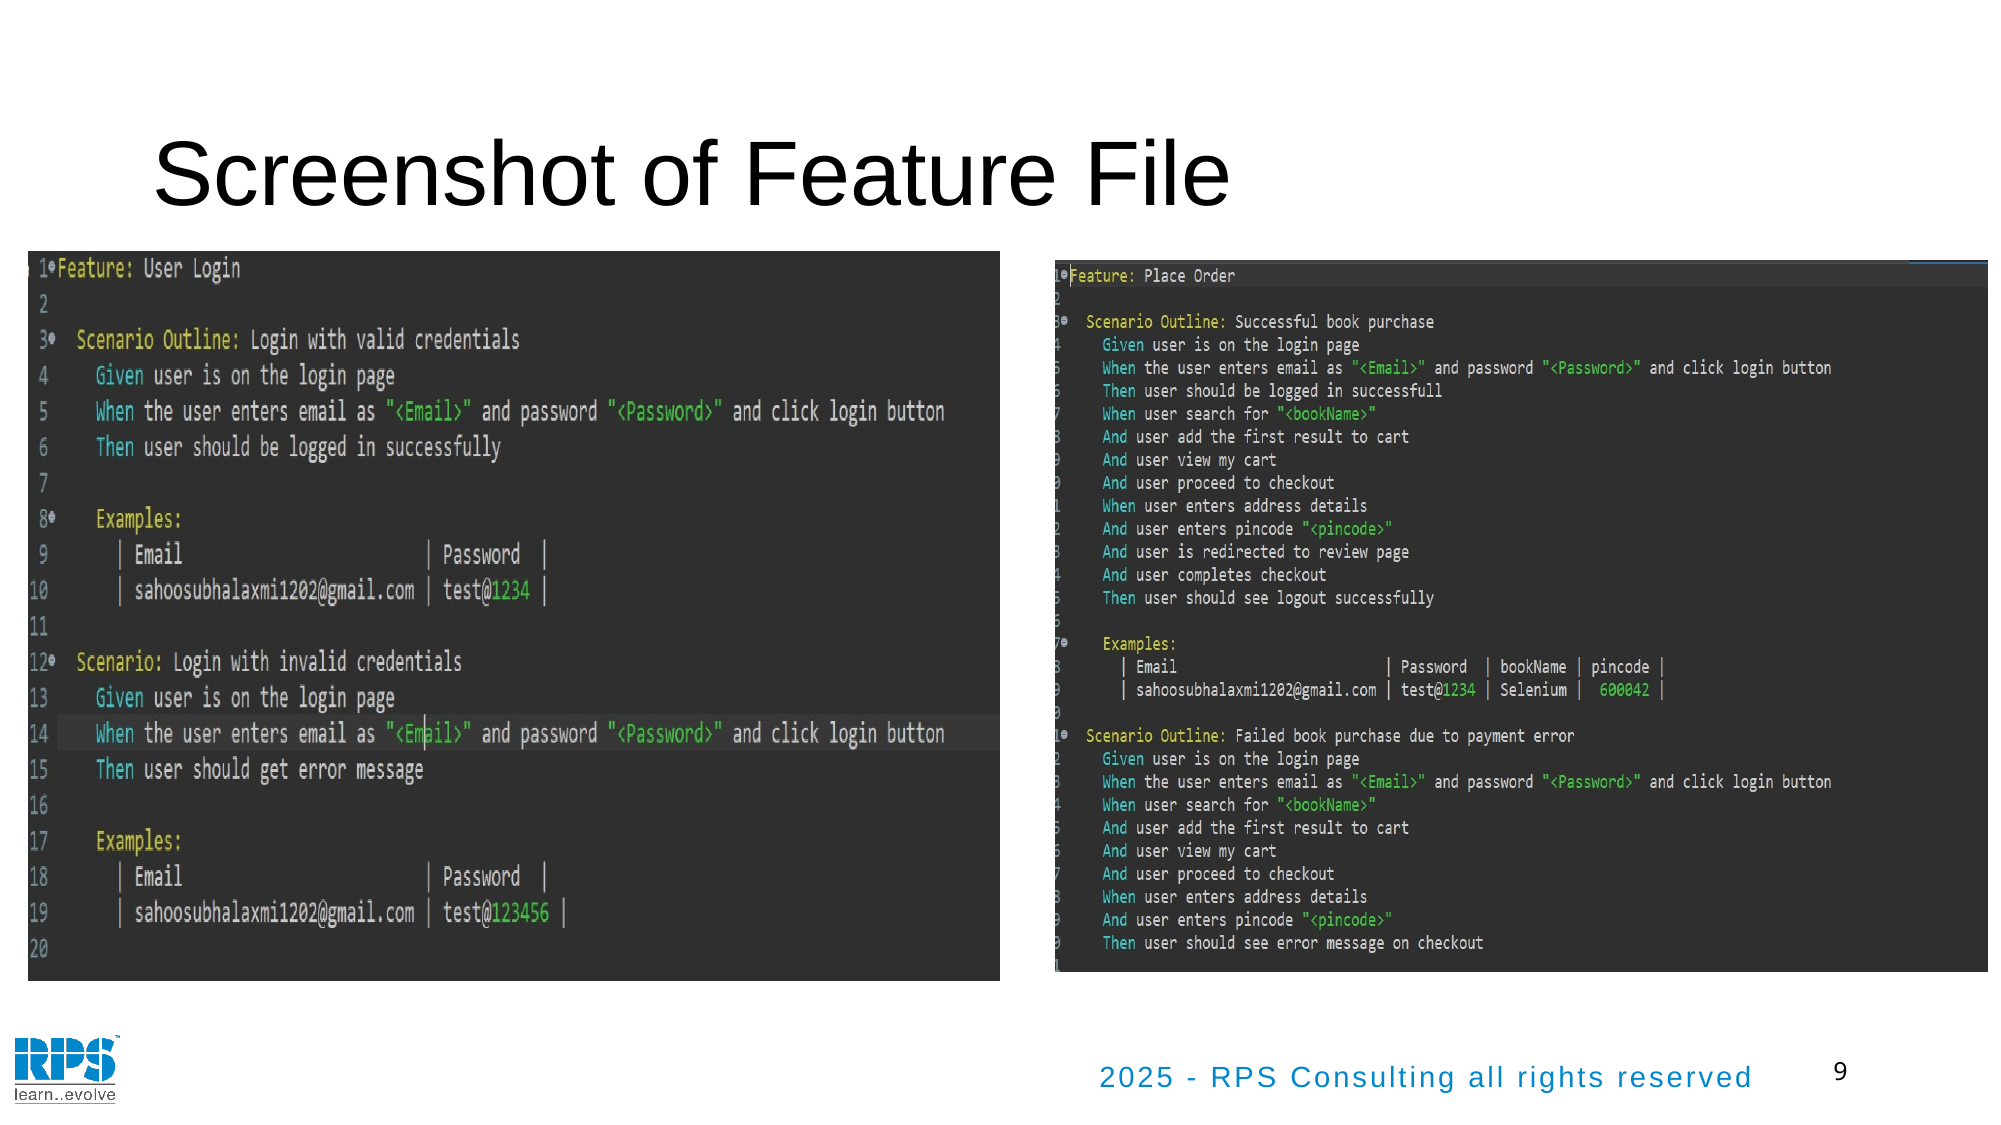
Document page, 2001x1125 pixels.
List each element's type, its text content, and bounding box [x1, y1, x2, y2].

slide_number 9 [1412, 1042, 1863, 1103]
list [14, 1034, 120, 1104]
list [1054, 259, 1988, 972]
text_box 2025 - RPS Consulting all rights reserved [725, 1052, 1412, 1094]
picture [28, 250, 1001, 981]
title Screenshot of Feature File [137, 59, 1863, 278]
